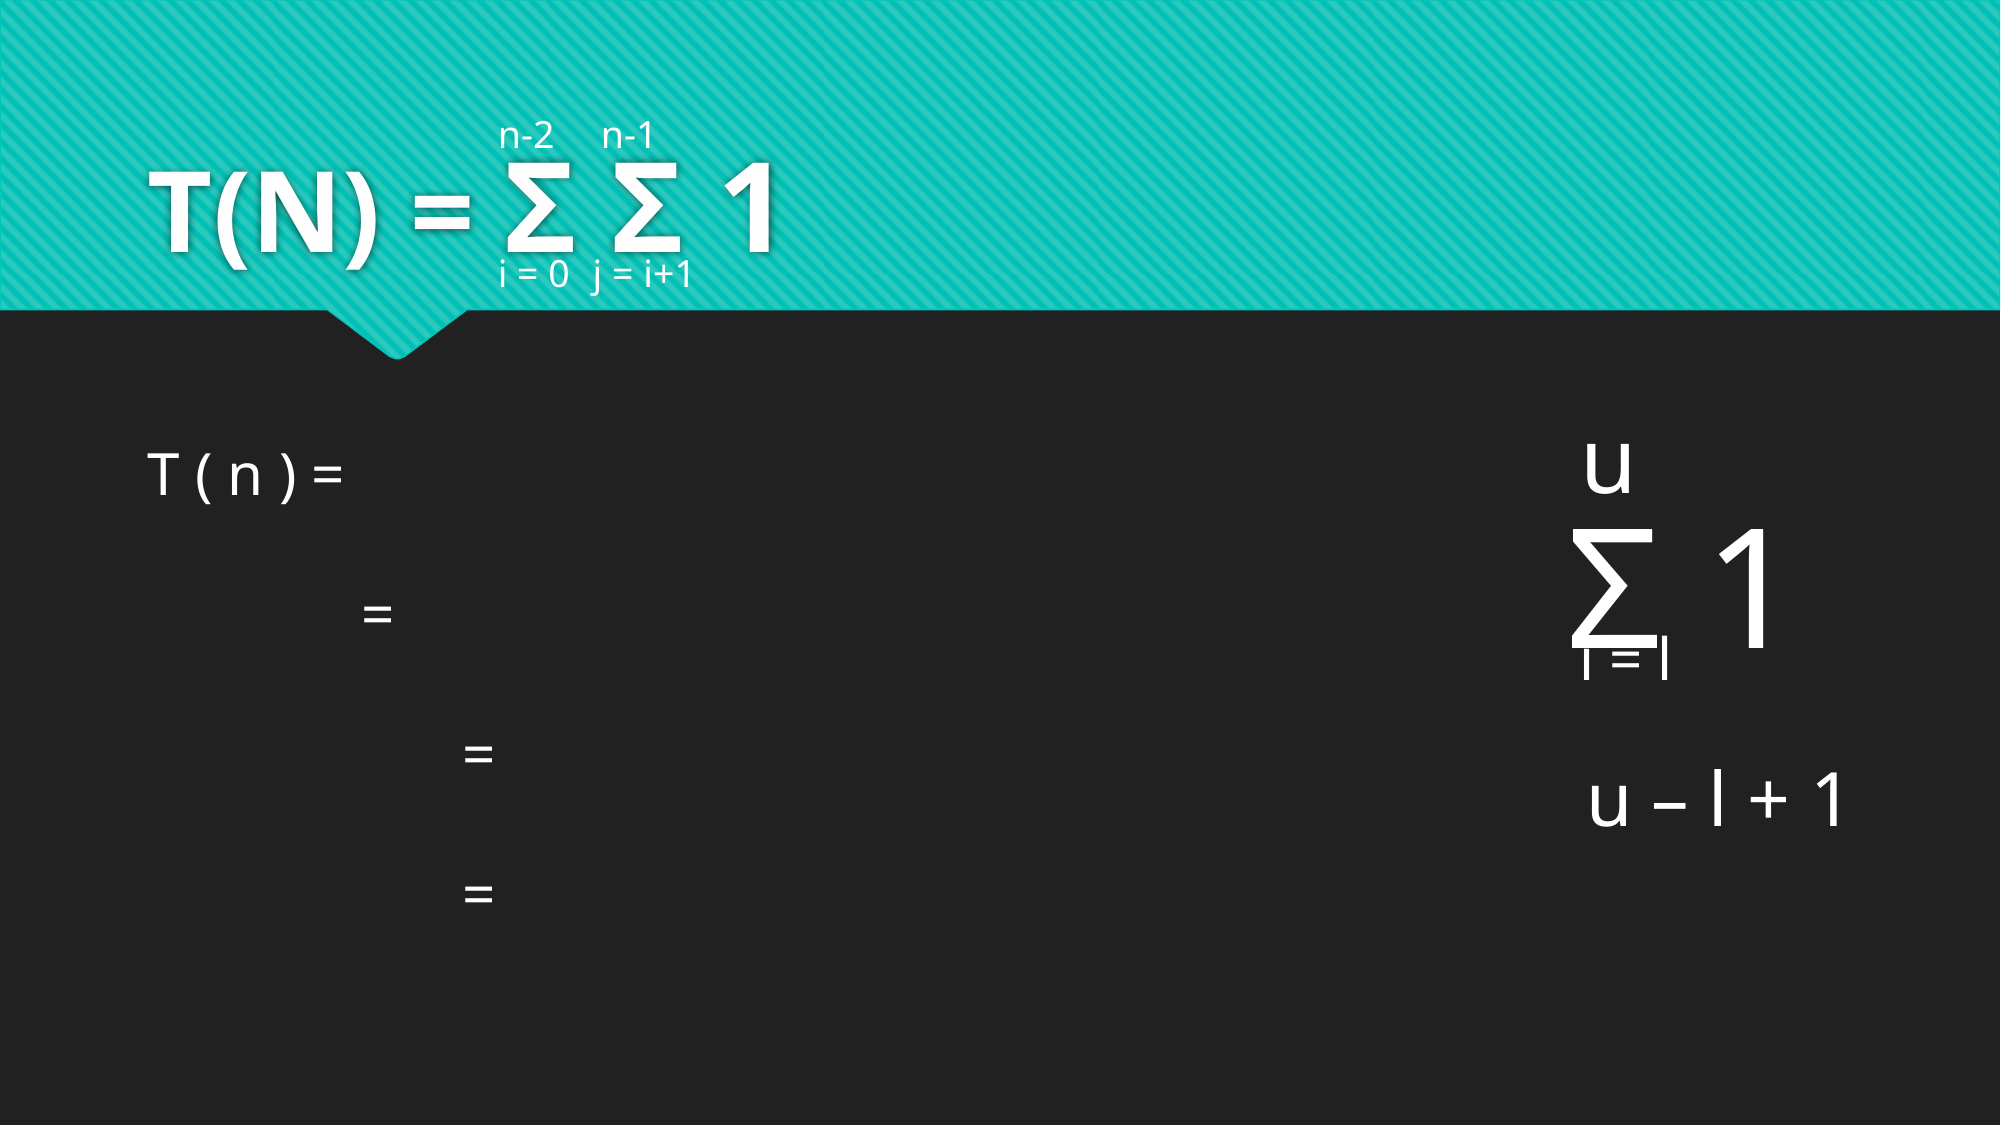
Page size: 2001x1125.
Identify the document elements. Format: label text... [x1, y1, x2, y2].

title T(N) = Σ Σ 1 [132, 12, 1868, 286]
text_box j = i+1 [577, 243, 712, 303]
text_box u [1518, 394, 1659, 519]
text_box n-2 [483, 103, 570, 163]
text_box Σ 1 [1551, 474, 1867, 690]
text_box u – l + 1 [1551, 743, 1905, 849]
text_box n-1 [586, 103, 673, 163]
text_box i = l [1518, 615, 1698, 700]
text_box i = 0 [483, 243, 577, 303]
